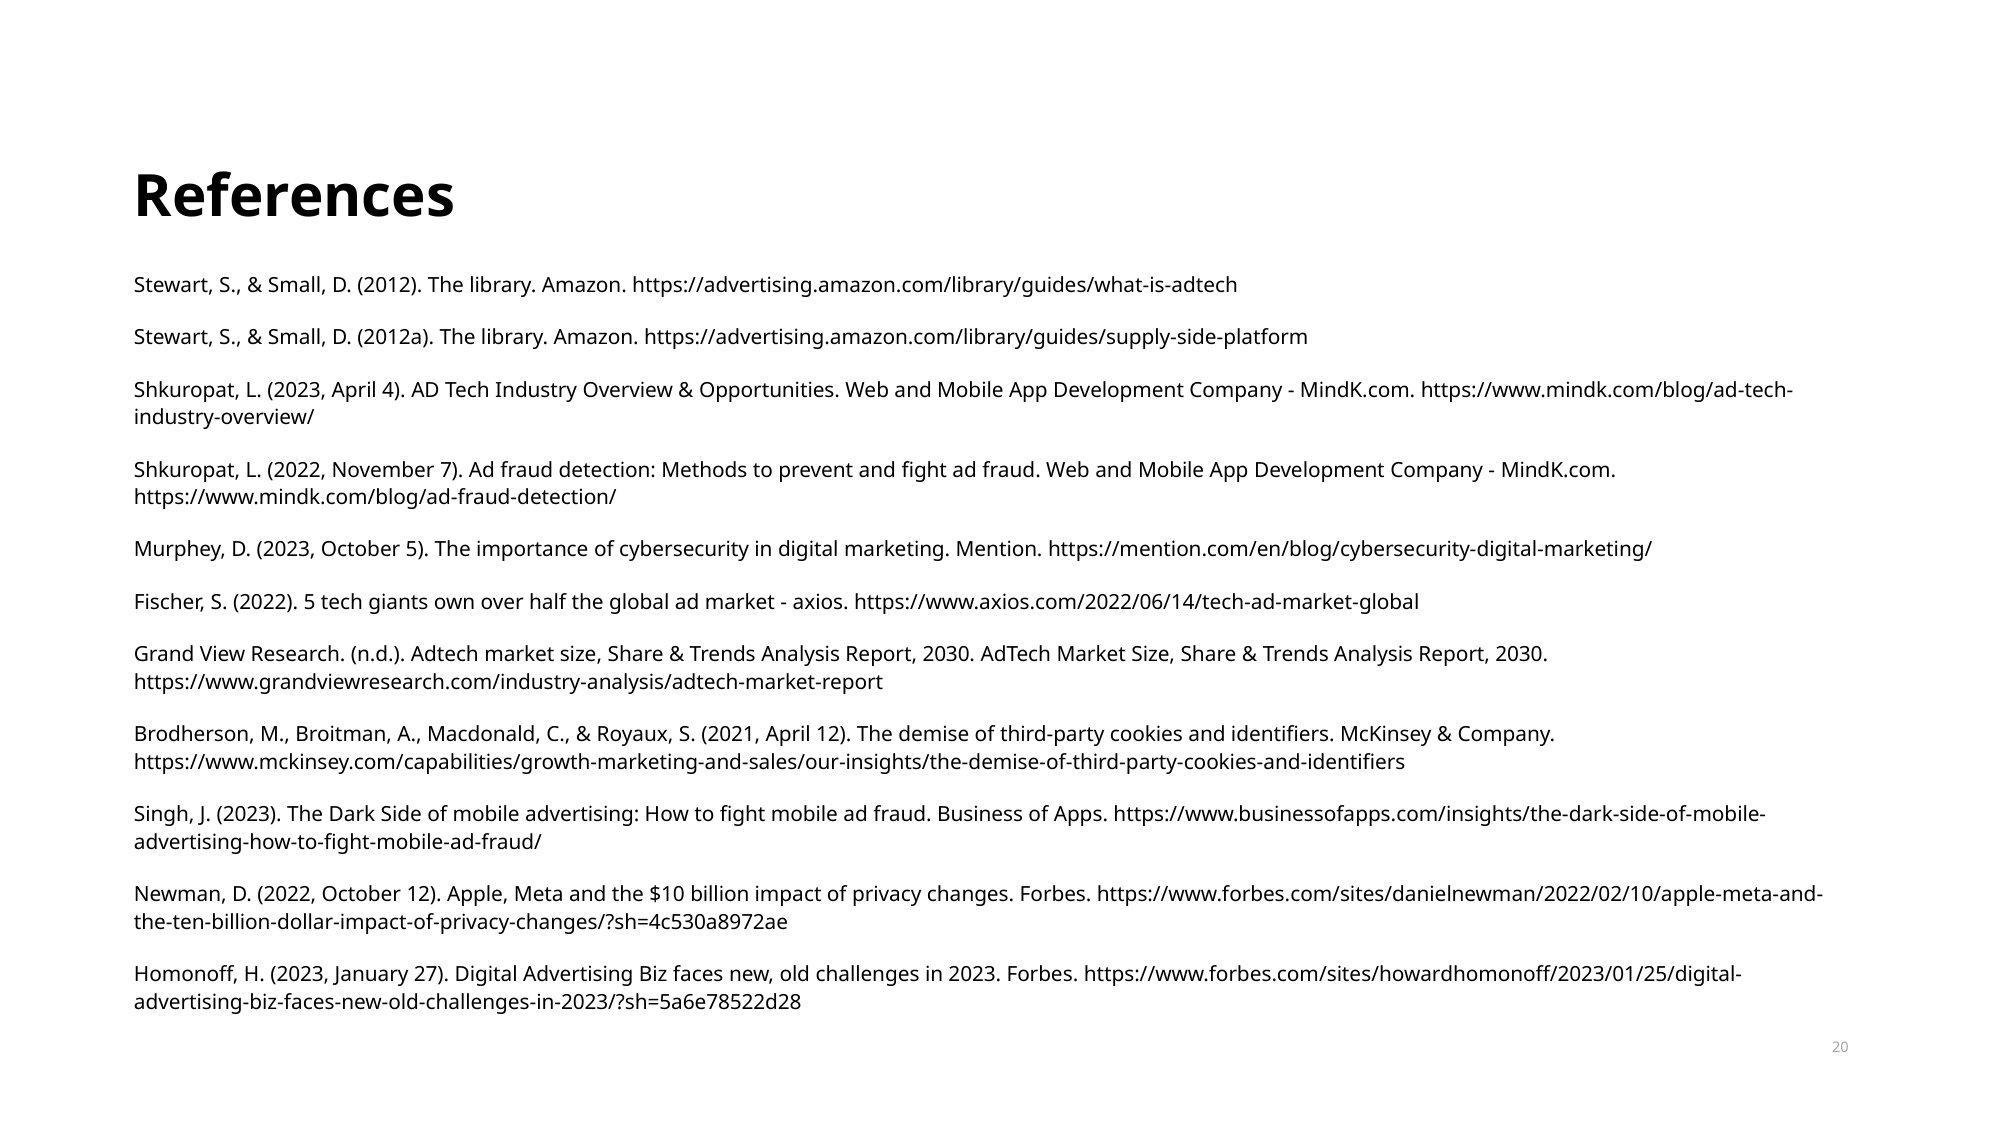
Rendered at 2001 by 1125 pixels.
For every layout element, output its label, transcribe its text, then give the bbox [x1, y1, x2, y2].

text_box Stewart, S., & Small, D. (2012). The library. Amazon. https://advertising.amazon.com/library/guides/what-is-adtech Stewart, S., & Small, D. (2012a). The library. Amazon. https://advertising.amazon.com/library/guides/supply-side-platform Shkuropat, L. (2023, April 4). AD Tech Industry Overview & Opportunities. Web and Mobile App Development Company - MindK.com. https://www.mindk.com/blog/ad-tech-industry-overview/ Shkuropat, L. (2022, November 7). Ad fraud detection: Methods to prevent and fight ad fraud. Web and Mobile App Development Company - MindK.com. https://www.mindk.com/blog/ad-fraud-detection/ Murphey, D. (2023, October 5). The importance of cybersecurity in digital marketing. Mention. https://mention.com/en/blog/cybersecurity-digital-marketing/ Fischer, S. (2022). 5 tech giants own over half the global ad market - axios. https://www.axios.com/2022/06/14/tech-ad-market-global Grand View Research. (n.d.). Adtech market size, Share & Trends Analysis Report, 2030. AdTech Market Size, Share & Trends Analysis Report, 2030. https://www.grandviewresearch.com/industry-analysis/adtech-market-report Brodherson, M., Broitman, A., Macdonald, C., & Royaux, S. (2021, April 12). The demise of third-party cookies and identifiers. McKinsey & Company. https://www.mckinsey.com/capabilities/growth-marketing-and-sales/our-insights/the-demise-of-third-party-cookies-and-identifiers Singh, J. (2023). The Dark Side of mobile advertising: How to fight mobile ad fraud. Business of Apps. https://www.businessofapps.com/insights/the-dark-side-of-mobile-advertising-how-to-fight-mobile-ad-fraud/ Newman, D. (2022, October 12). Apple, Meta and the $10 billion impact of privacy changes. Forbes. https://www.forbes.com/sites/danielnewman/2022/02/10/apple-meta-and-the-ten-billion-dollar-impact-of-privacy-changes/?sh=4c530a8972ae Homonoff, H. (2023, January 27). Digital Advertising Biz faces new, old challenges in 2023. Forbes. https://www.forbes.com/sites/howardhomonoff/2023/01/25/digital-advertising-biz-faces-new-old-challenges-in-2023/?sh=5a6e78522d28 [133, 268, 1838, 1125]
title References [133, 163, 1905, 293]
